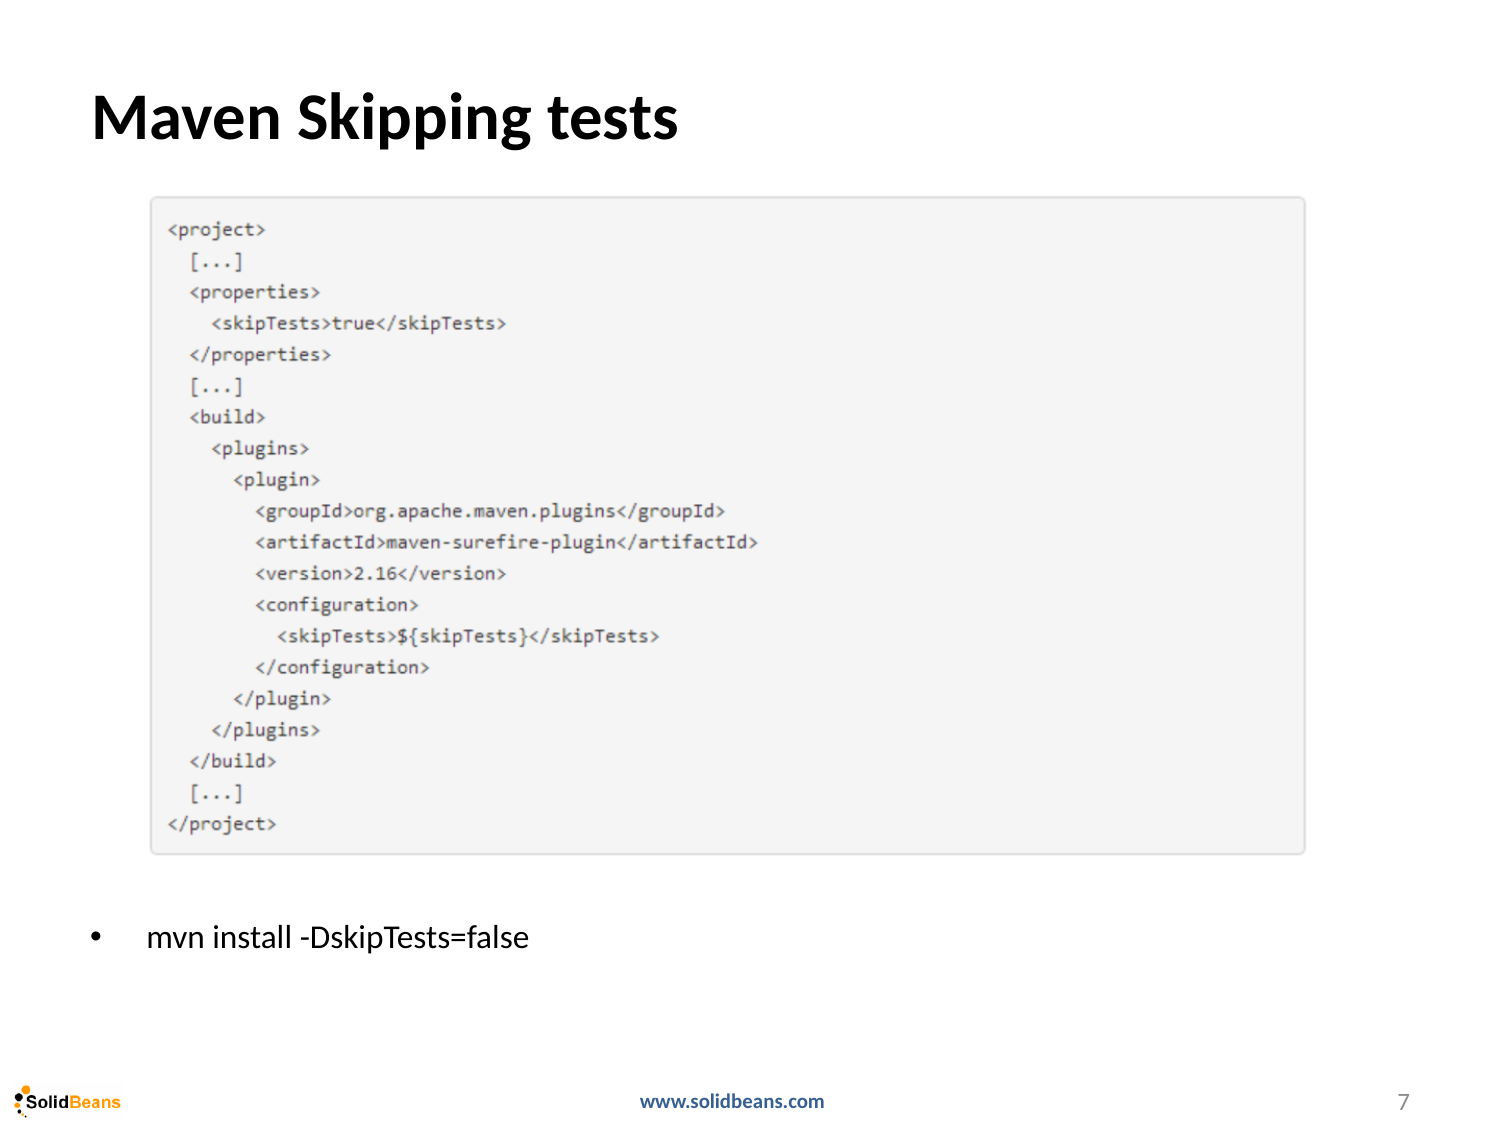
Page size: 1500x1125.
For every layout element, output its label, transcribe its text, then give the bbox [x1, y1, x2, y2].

picture [135, 184, 1317, 869]
title Maven Skipping tests [76, 54, 1427, 171]
slide_number 7 [1328, 1082, 1425, 1119]
list mvn install -DskipTests=false [75, 162, 1425, 1047]
picture [11, 1082, 124, 1121]
